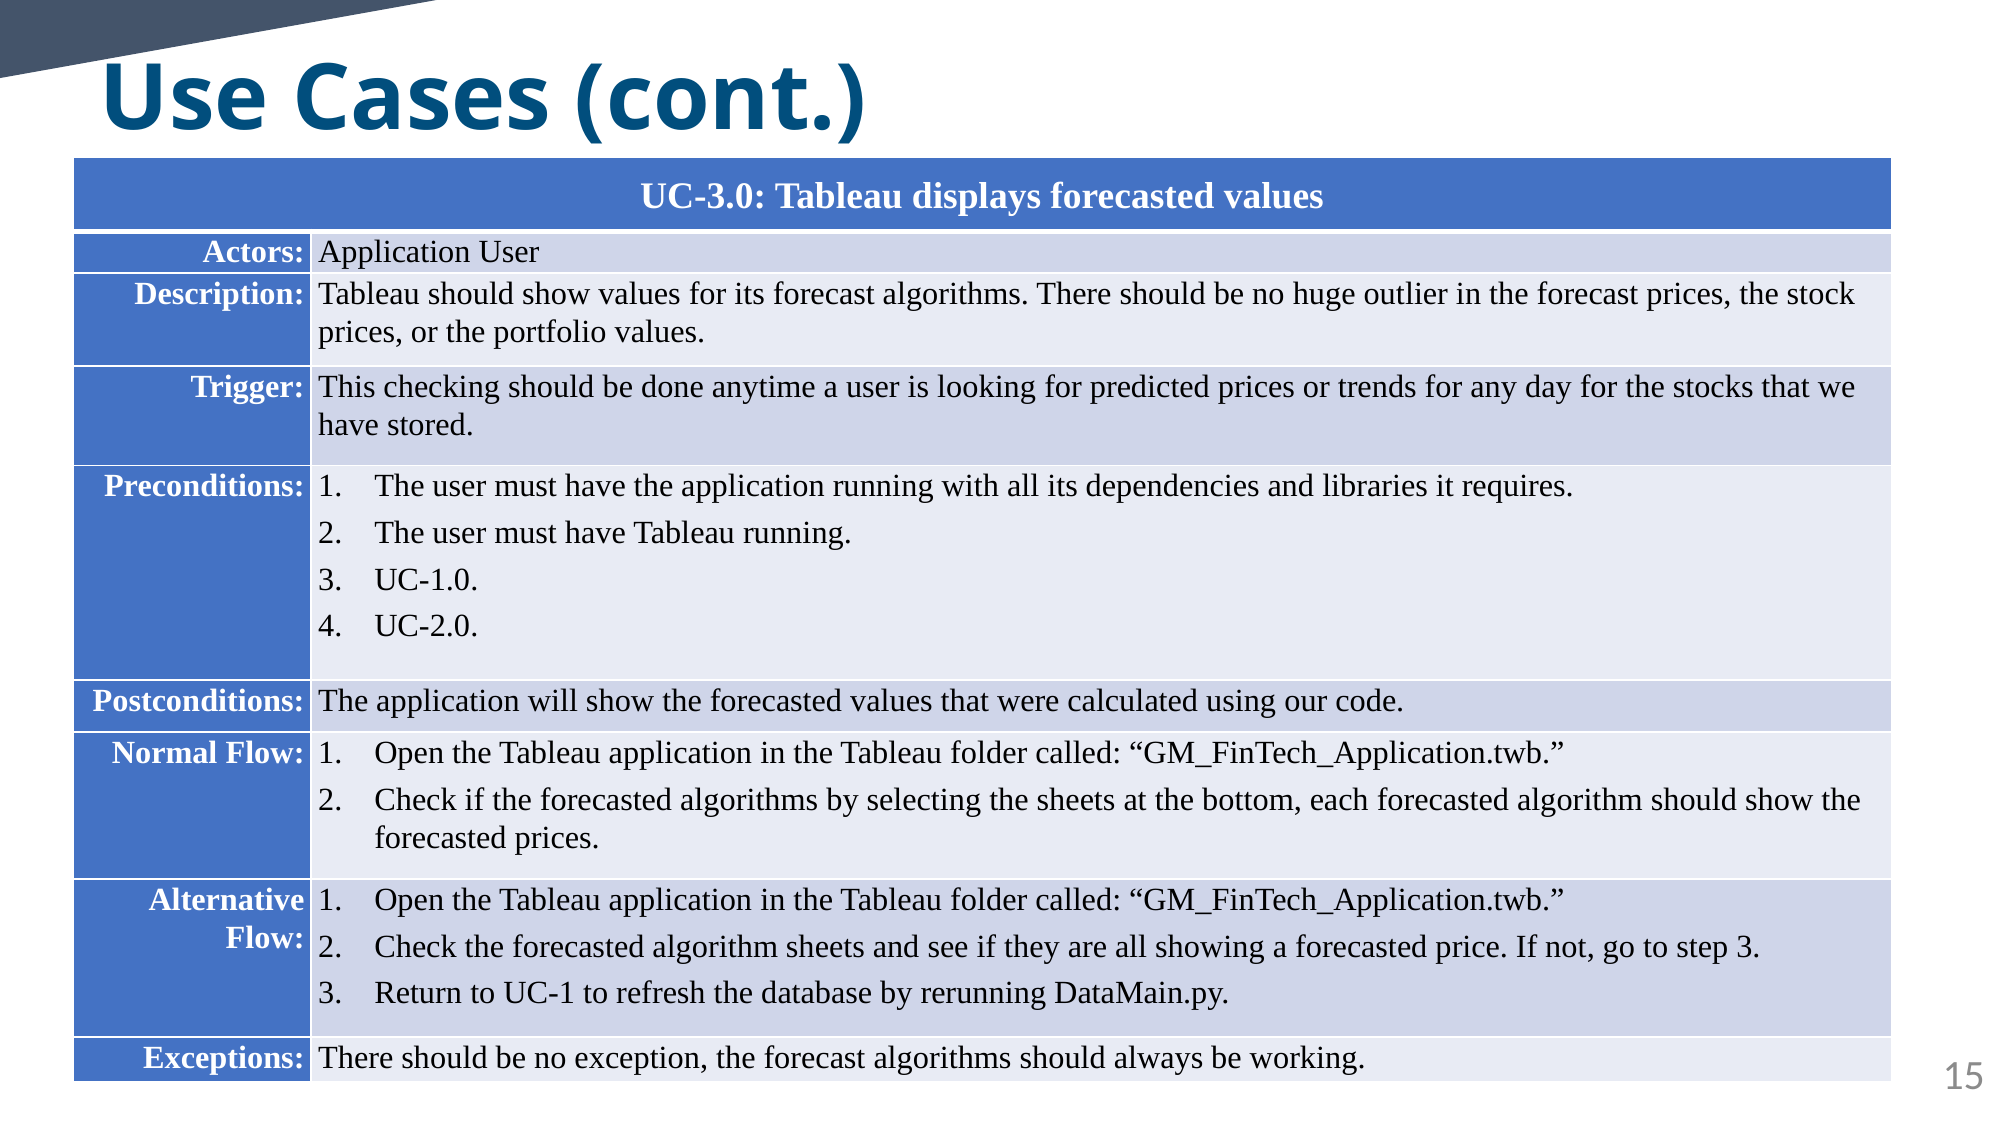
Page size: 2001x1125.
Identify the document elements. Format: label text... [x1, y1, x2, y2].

table_cell The user must have the application running with all its dependencies and libraries it requires. The user must have Tableau running. UC-1.0. UC-2.0. [312, 466, 1891, 679]
slide_number 15 [1878, 1042, 2000, 1103]
table_header UC-3.0: Tableau displays forecasted values [74, 158, 1891, 229]
table_cell Tableau should show values for its forecast algorithms. There should be no huge outlier in the forecast prices, the stock prices, or the portfolio values. [312, 274, 1891, 365]
table_cell The application will show the forecasted values that were calculated using our code. [312, 681, 1891, 731]
table_cell Trigger: [74, 367, 310, 465]
table_cell Postconditions: [74, 681, 310, 731]
table_cell There should be no exception, the forecast algorithms should always be working. [312, 1038, 1891, 1081]
table_cell Alternative Flow: [74, 880, 310, 1036]
table_cell Preconditions: [74, 466, 310, 679]
title Use Cases (cont.) [84, 42, 1290, 156]
text_box [0, 0, 437, 80]
table_cell Actors: [74, 234, 310, 272]
table_cell Normal Flow: [74, 733, 310, 878]
table_cell Description: [74, 274, 310, 365]
table_cell This checking should be done anytime a user is looking for predicted prices or trends for any day for the stocks that we have stored. [312, 367, 1891, 465]
table_cell Open the Tableau application in the Tableau folder called: “GM_FinTech_Application.twb.” Check the forecasted algorithm sheets and see if they are all showing a forecasted price. If not, go to step 3. Return to UC-1 to refresh the database by rerunning DataMain.py. [312, 880, 1891, 1036]
table_cell Application User [312, 234, 1891, 272]
table_cell Exceptions: [74, 1038, 310, 1081]
table_cell Open the Tableau application in the Tableau folder called: “GM_FinTech_Application.twb.” Check if the forecasted algorithms by selecting the sheets at the bottom, each forecasted algorithm should show the forecasted prices. [312, 733, 1891, 878]
